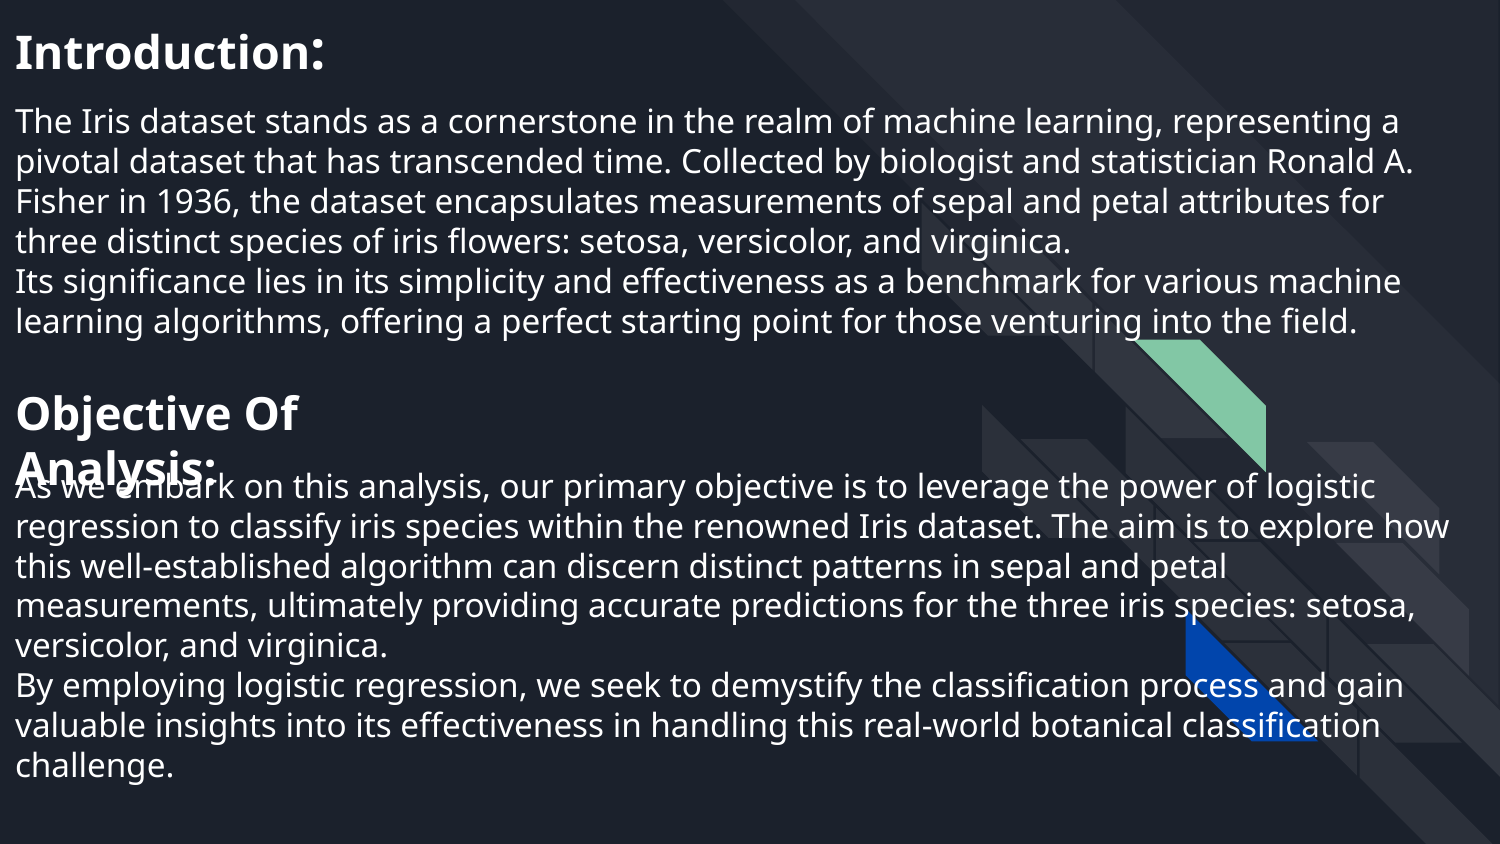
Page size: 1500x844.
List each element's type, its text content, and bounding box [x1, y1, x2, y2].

text_box Objective Of Analysis: [0, 369, 499, 440]
text_box The Iris dataset stands as a cornerstone in the realm of machine learning, representing a pivotal dataset that has transcended time. Collected by biologist and statistician Ronald A. Fisher in 1936, the dataset encapsulates measurements of sepal and petal attributes for three distinct species of iris flowers: setosa, versicolor, and virginica. Its significance lies in its simplicity and effectiveness as a benchmark for various machine learning algorithms, offering a perfect starting point for those venturing into the field. [0, 85, 1481, 360]
text_box As we embark on this analysis, our primary objective is to leverage the power of logistic regression to classify iris species within the renowned Iris dataset. The aim is to explore how this well-established algorithm can discern distinct patterns in sepal and petal measurements, ultimately providing accurate predictions for the three iris species: setosa, versicolor, and virginica. By employing logistic regression, we seek to demystify the classification process and gain valuable insights into its effectiveness in handling this real-world botanical classification challenge. [0, 449, 1492, 791]
title Introduction: [0, 0, 369, 85]
